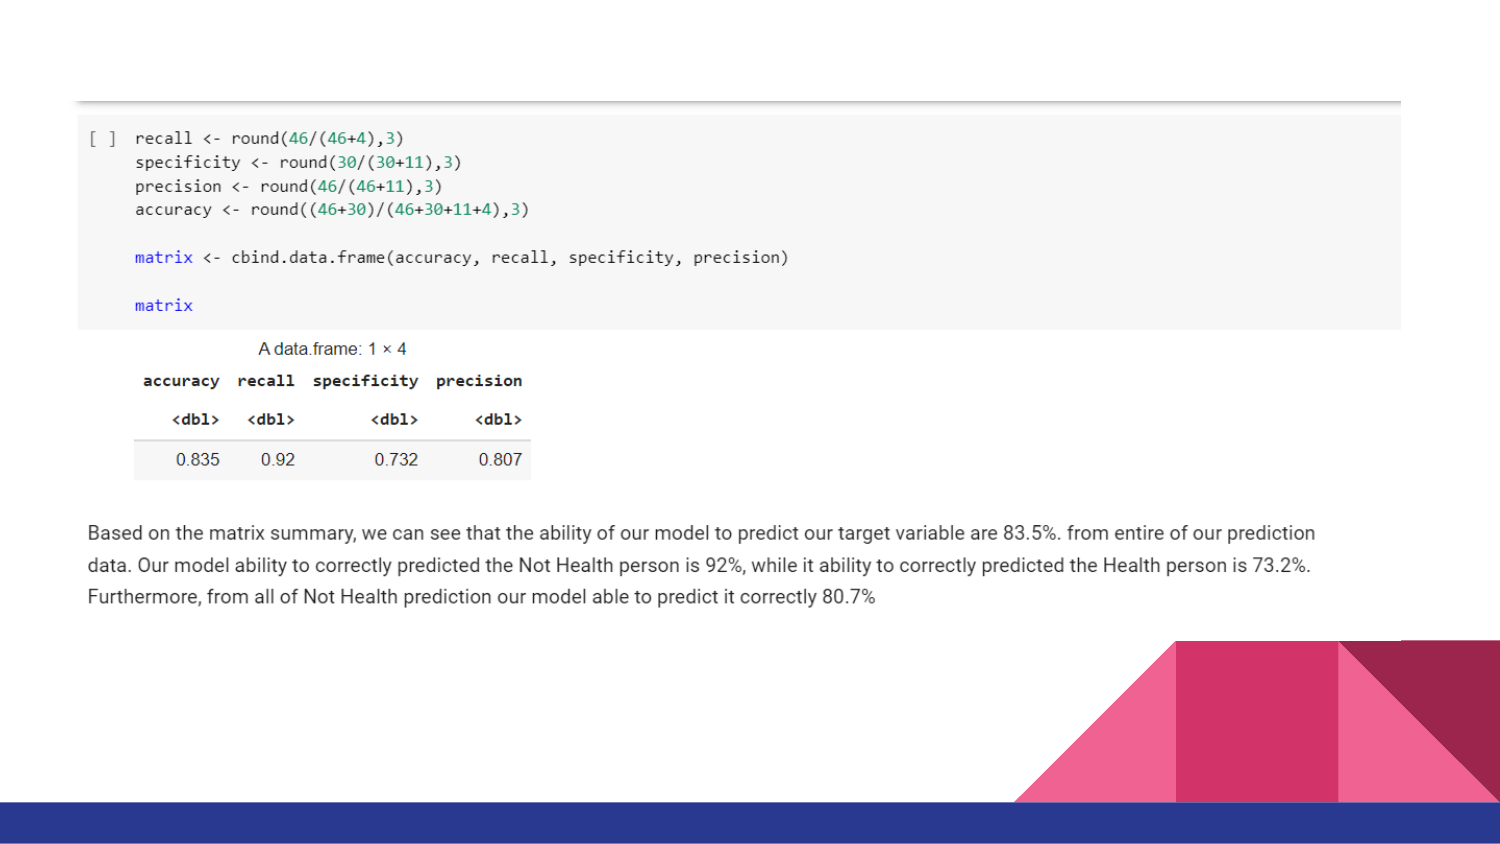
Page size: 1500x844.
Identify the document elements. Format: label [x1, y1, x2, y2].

picture [59, 101, 1401, 641]
